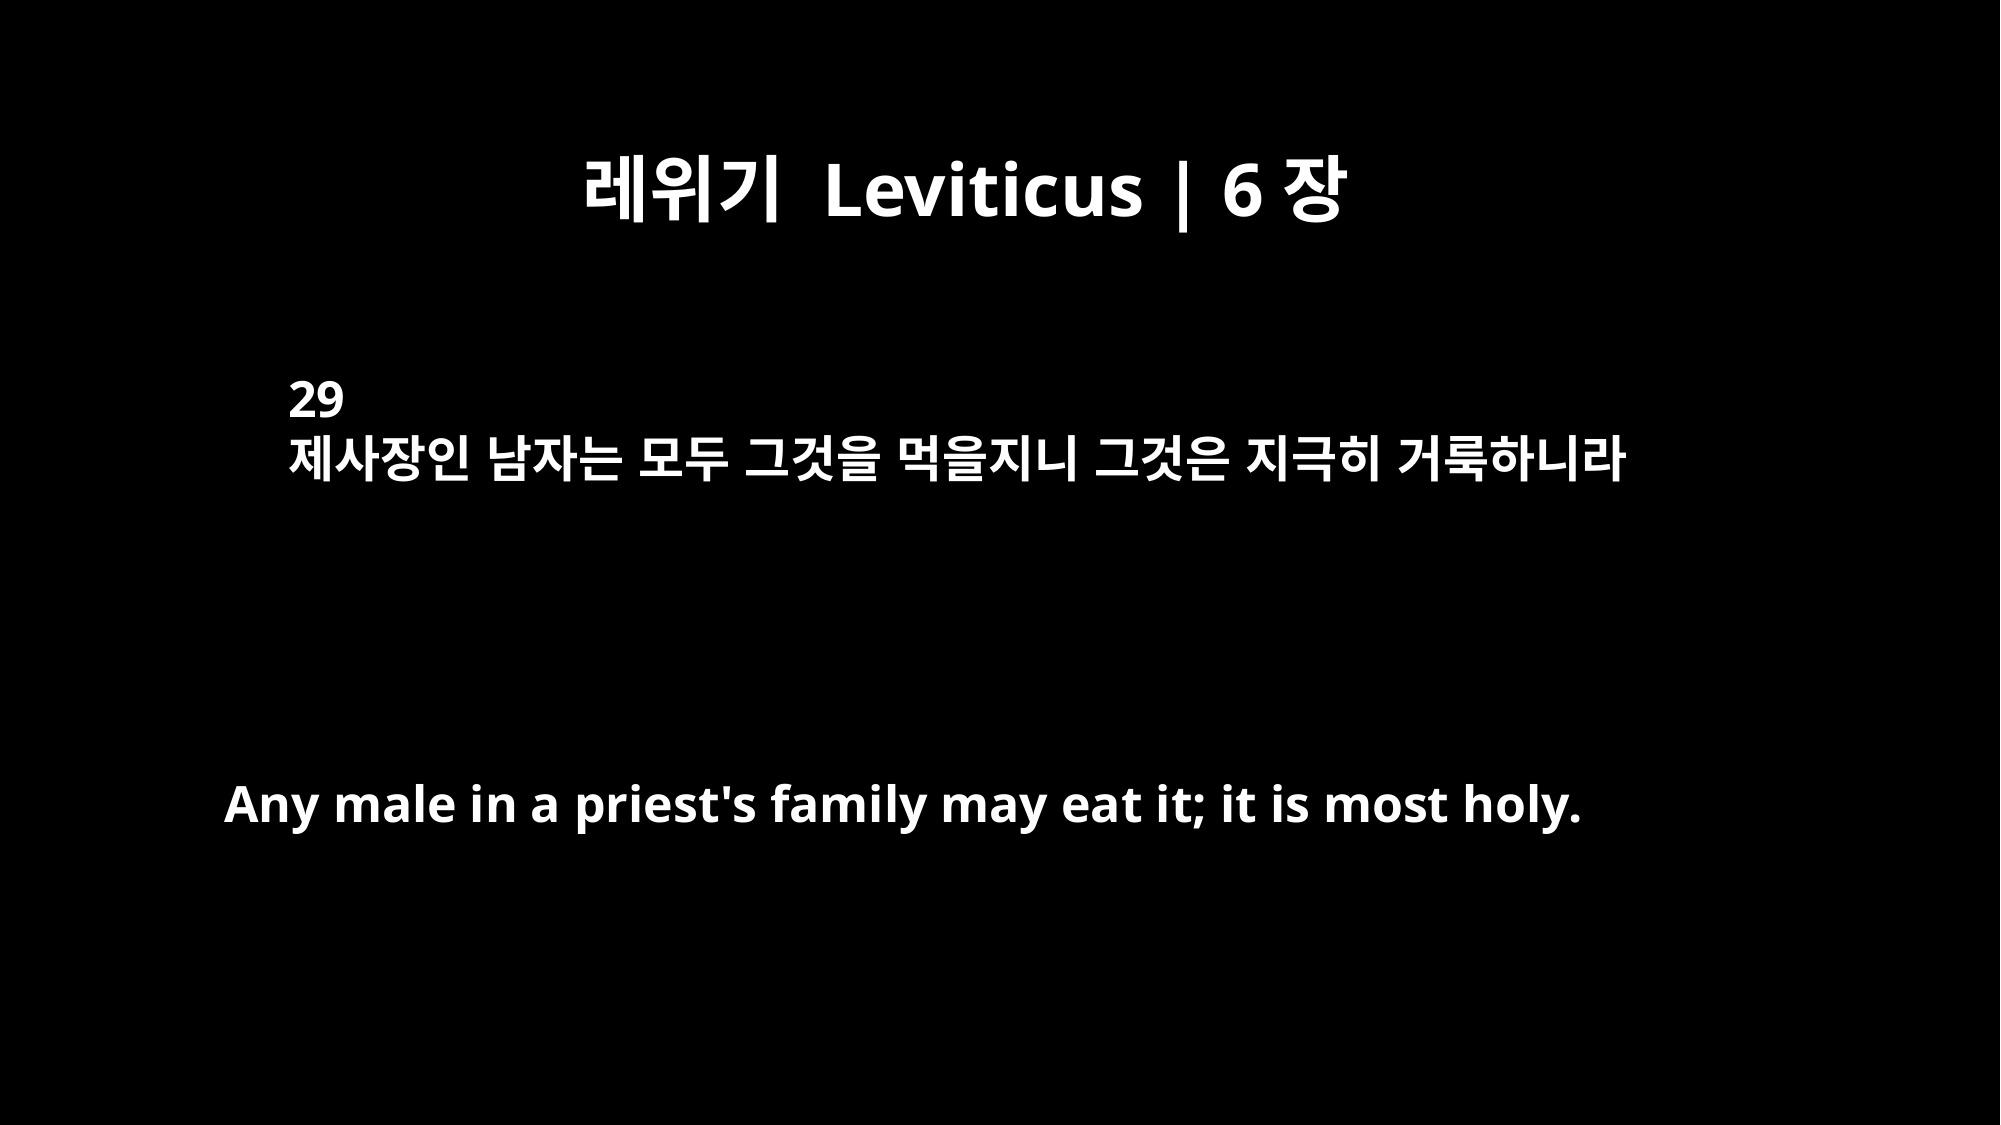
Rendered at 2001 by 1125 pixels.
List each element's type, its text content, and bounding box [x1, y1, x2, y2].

text_box Any male in a priest's family may eat it; it is most holy. [209, 764, 1598, 840]
text_box 29 제사장인 남자는 모두 그것을 먹을지니 그것은 지극히 거룩하니라 [273, 359, 1644, 495]
text_box 레위기 Leviticus | 6장 [567, 136, 1365, 239]
